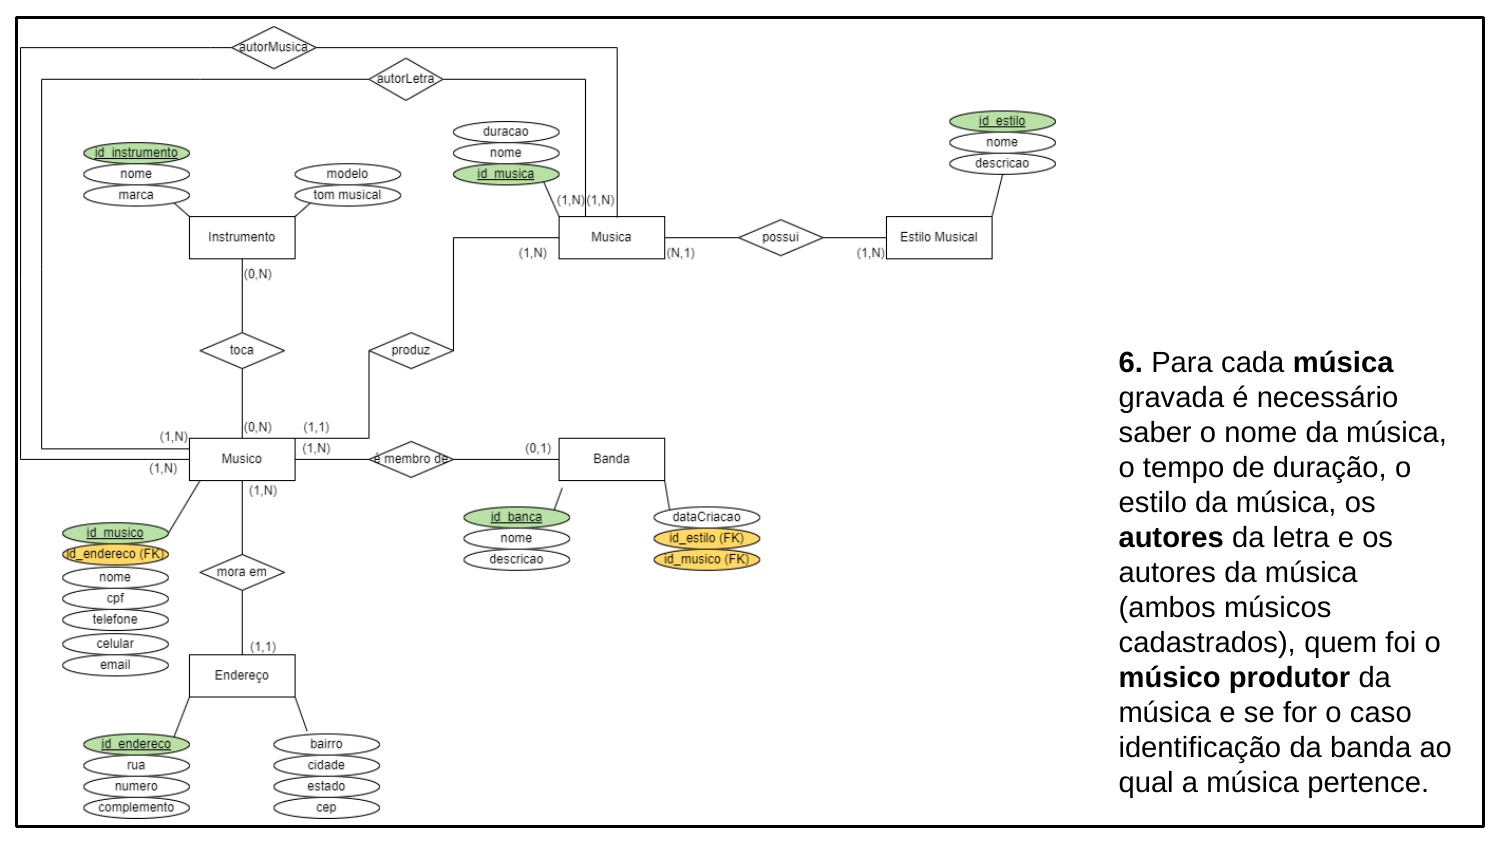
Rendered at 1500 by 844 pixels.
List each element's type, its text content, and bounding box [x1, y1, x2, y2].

text_box 6. Para cada música gravada é necessário saber o nome da música, o tempo de duração, o estilo da música, os autores da letra e os autores da música (ambos músicos cadastrados), quem foi o músico produtor da música e se for o caso identificação da banda ao qual a música pertence. [1103, 328, 1478, 814]
picture [19, 26, 1056, 819]
